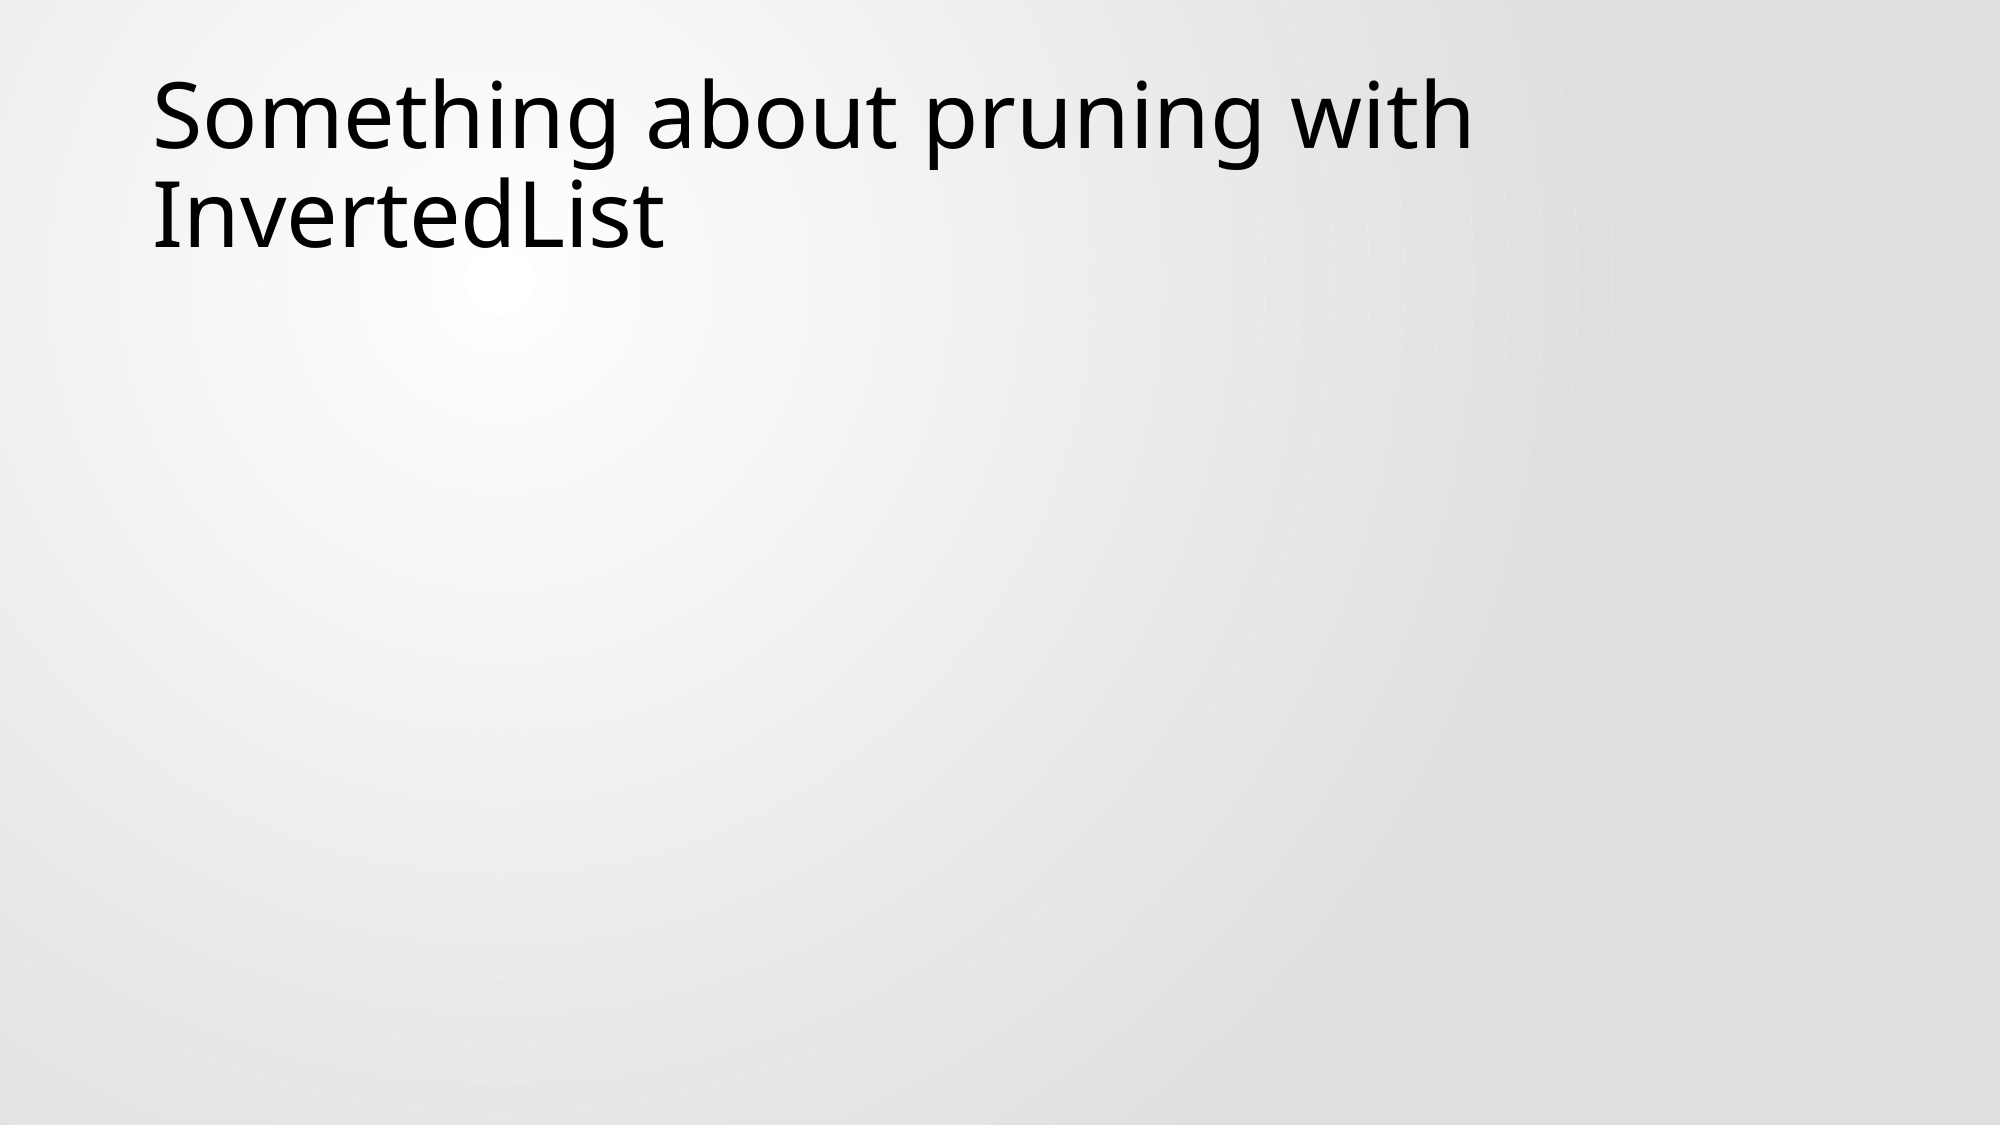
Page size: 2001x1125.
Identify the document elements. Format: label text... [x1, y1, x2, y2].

title Something about pruning with InvertedList [137, 59, 1863, 278]
